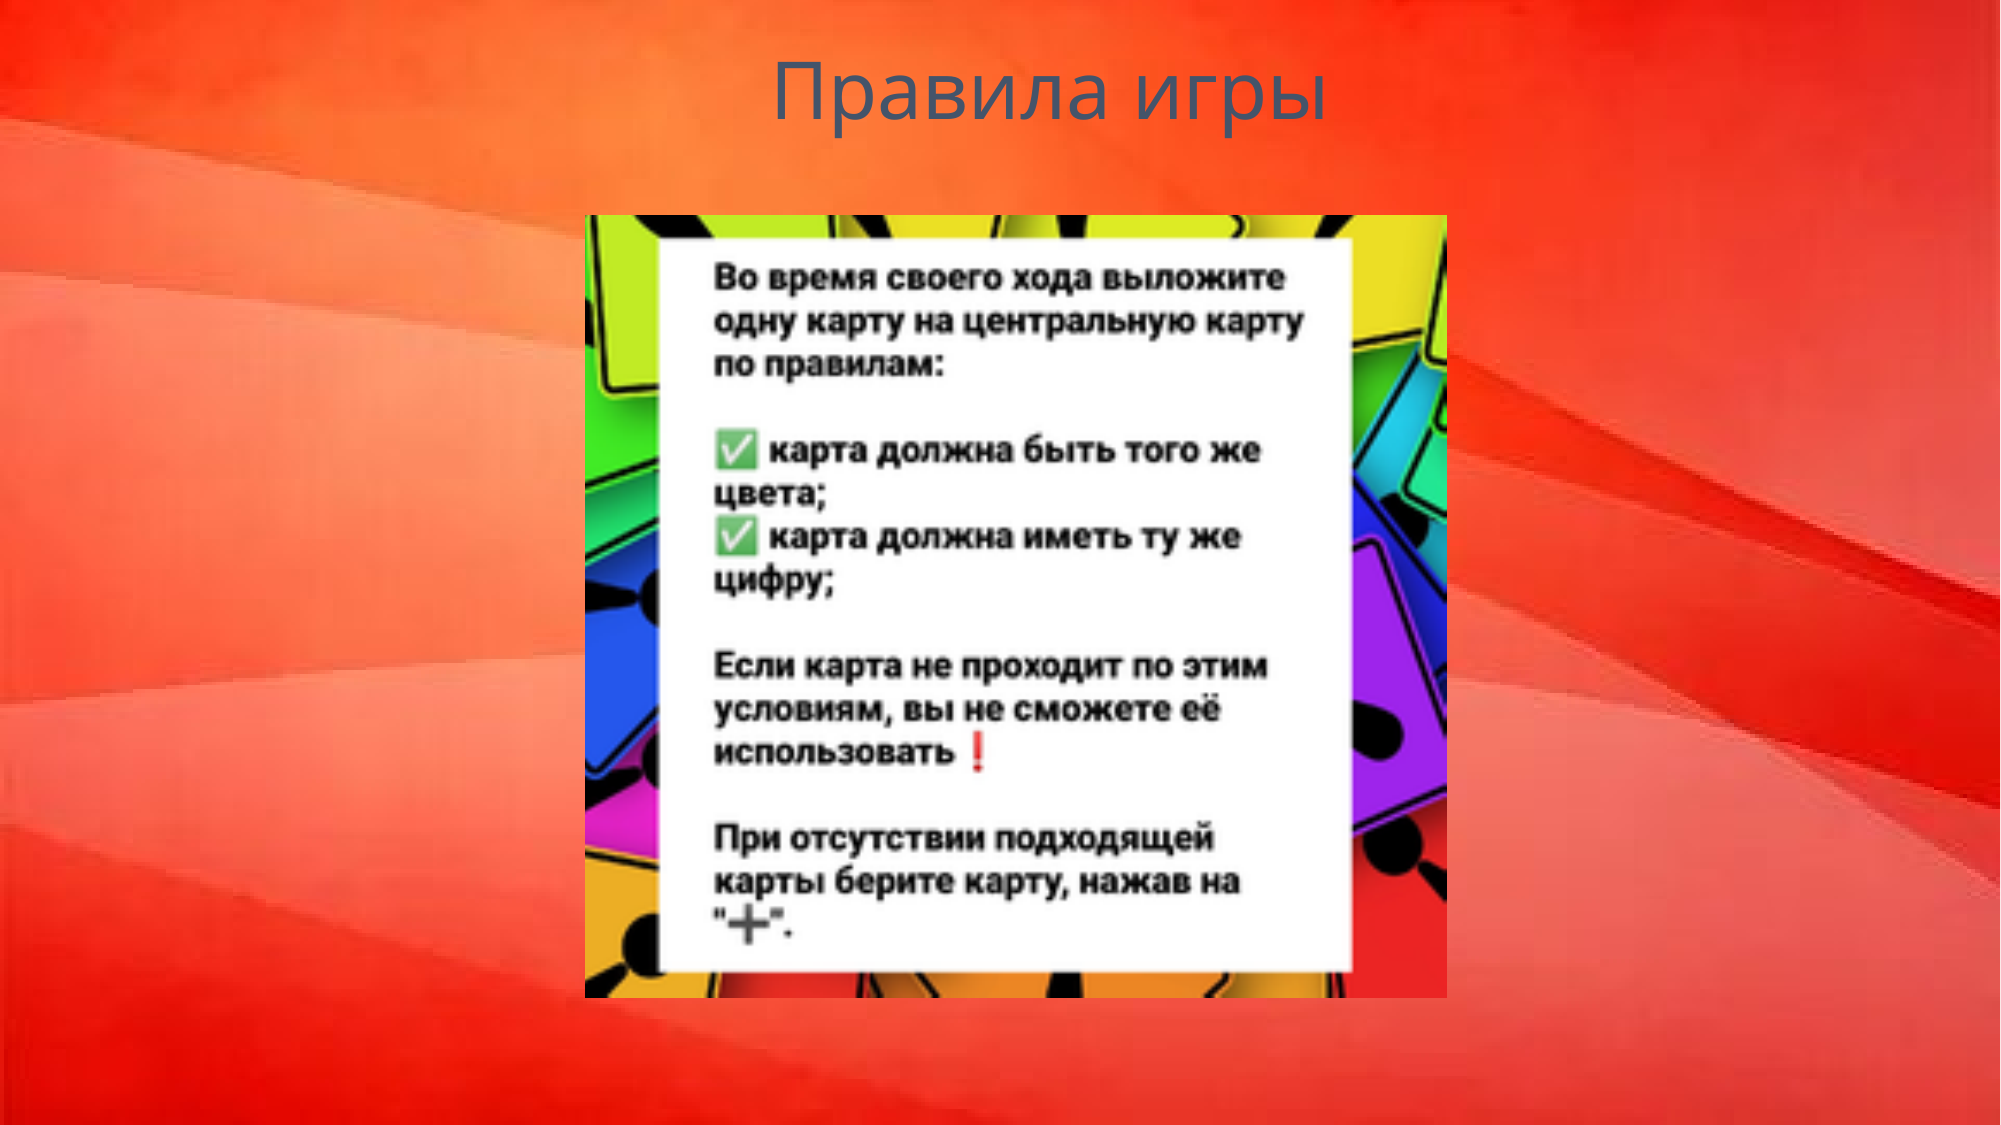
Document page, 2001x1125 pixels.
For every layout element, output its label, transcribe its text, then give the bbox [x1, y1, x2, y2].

title Правила игры [585, 41, 1515, 145]
picture [0, 0, 2001, 1125]
